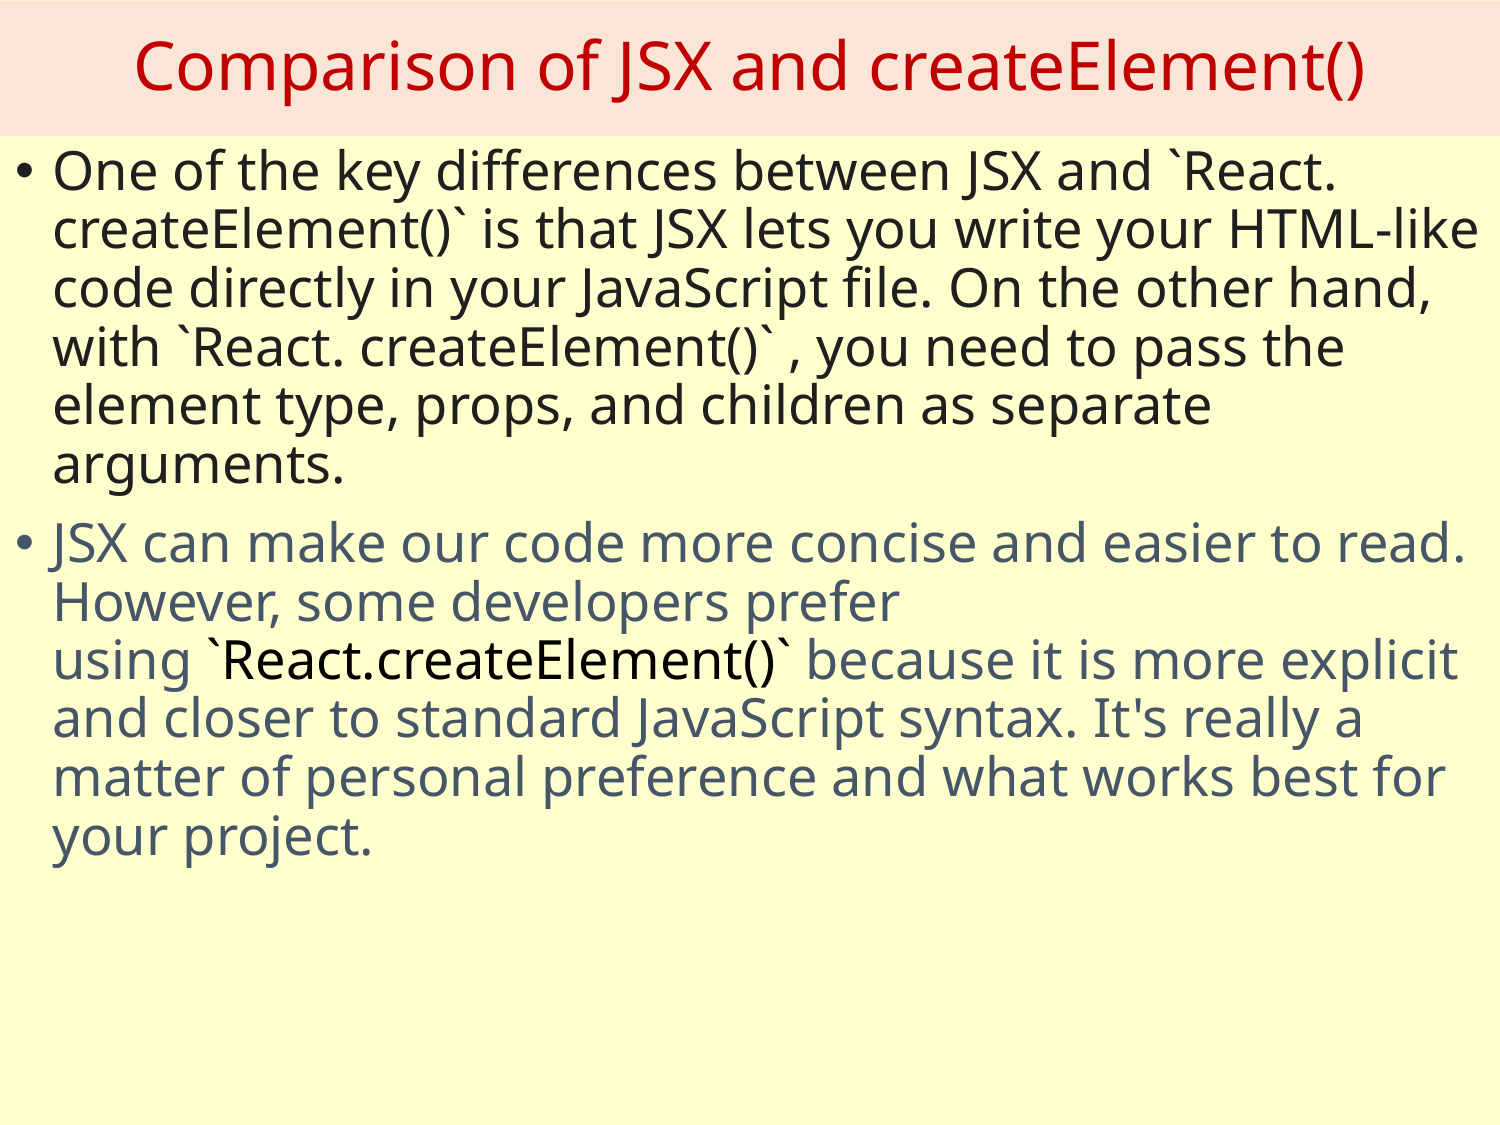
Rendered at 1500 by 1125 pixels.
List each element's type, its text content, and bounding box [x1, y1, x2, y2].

list One of the key differences between JSX and `React. createElement()` is that JSX lets you write your HTML-like code directly in your JavaScript file. On the other hand, with `React. createElement()` , you need to pass the element type, props, and children as separate arguments. JSX can make our code more concise and easier to read. However, some developers prefer using `React.createElement()` because it is more explicit and closer to standard JavaScript syntax. It's really a matter of personal preference and what works best for your project. [0, 136, 1500, 1125]
title Comparison of JSX and createElement() [0, 0, 1500, 136]
